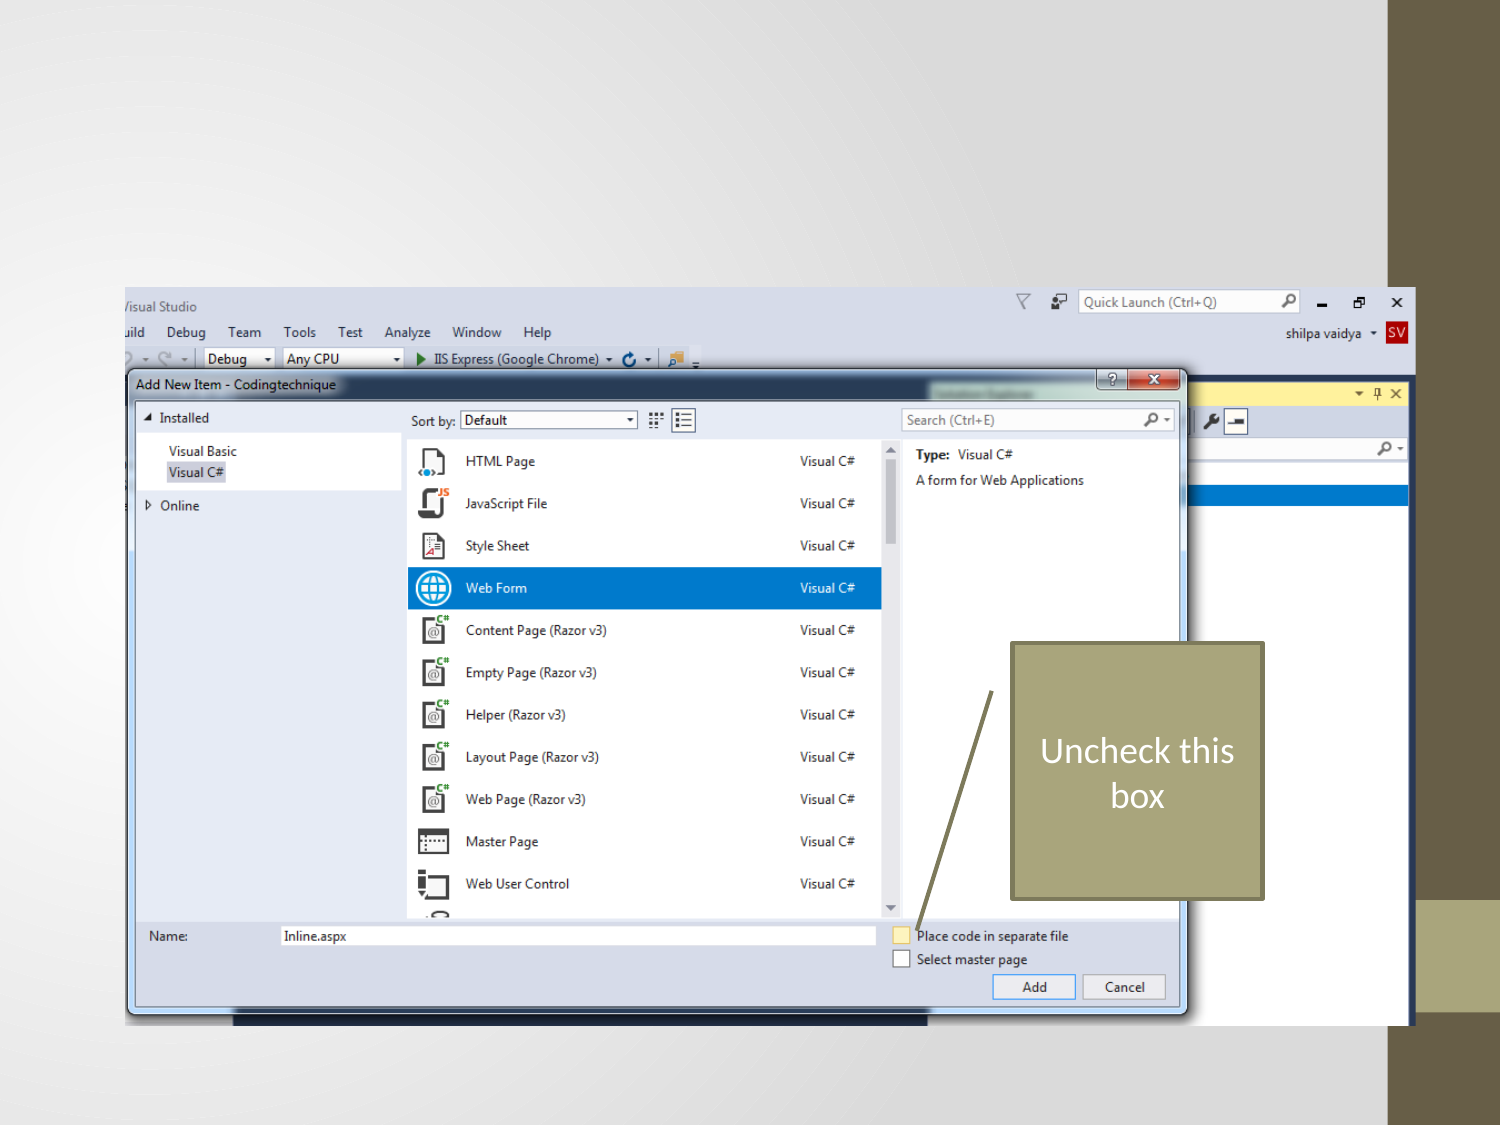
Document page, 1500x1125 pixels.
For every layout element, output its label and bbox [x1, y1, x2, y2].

picture [124, 286, 1417, 1026]
